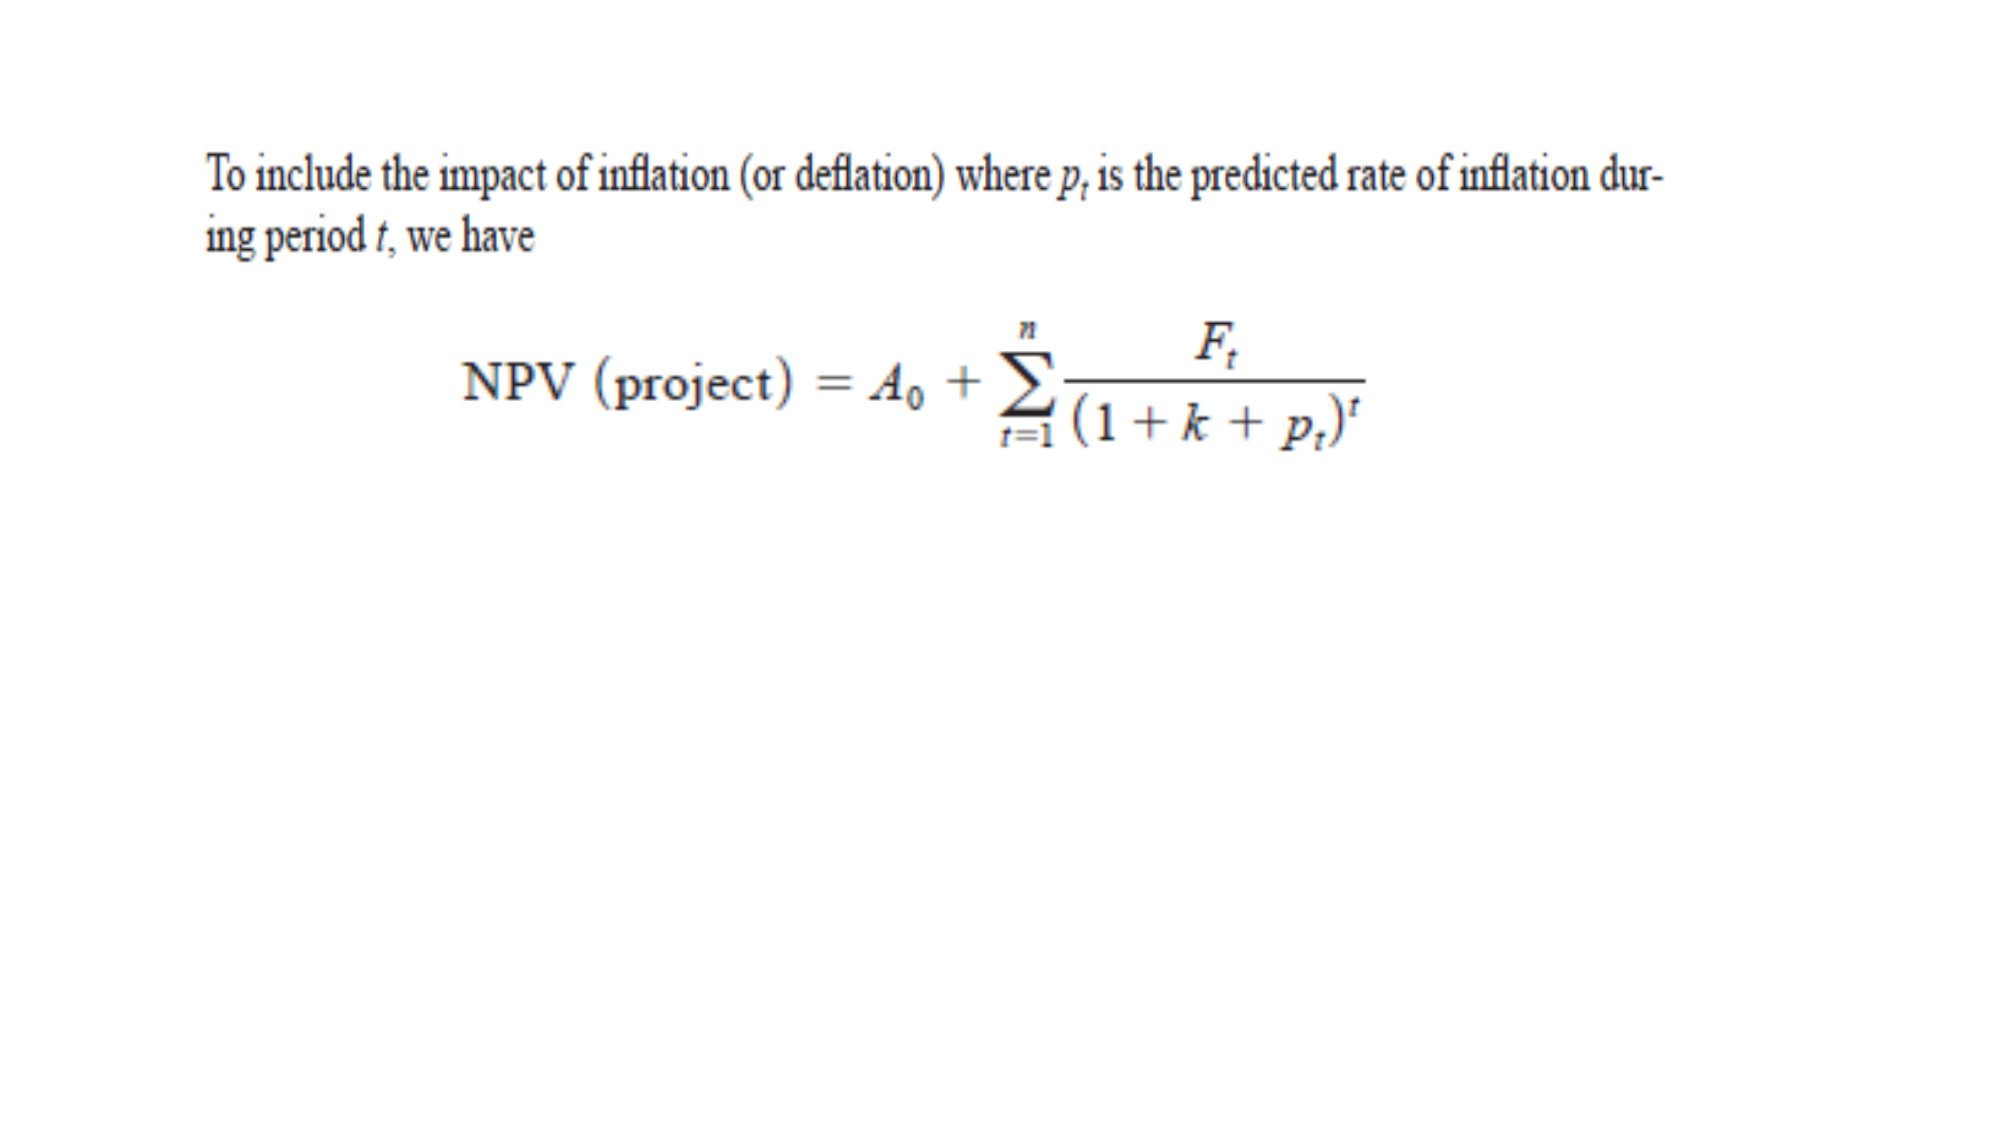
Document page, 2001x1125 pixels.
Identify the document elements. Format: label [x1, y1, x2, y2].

picture [191, 127, 1692, 280]
list [399, 279, 1434, 469]
